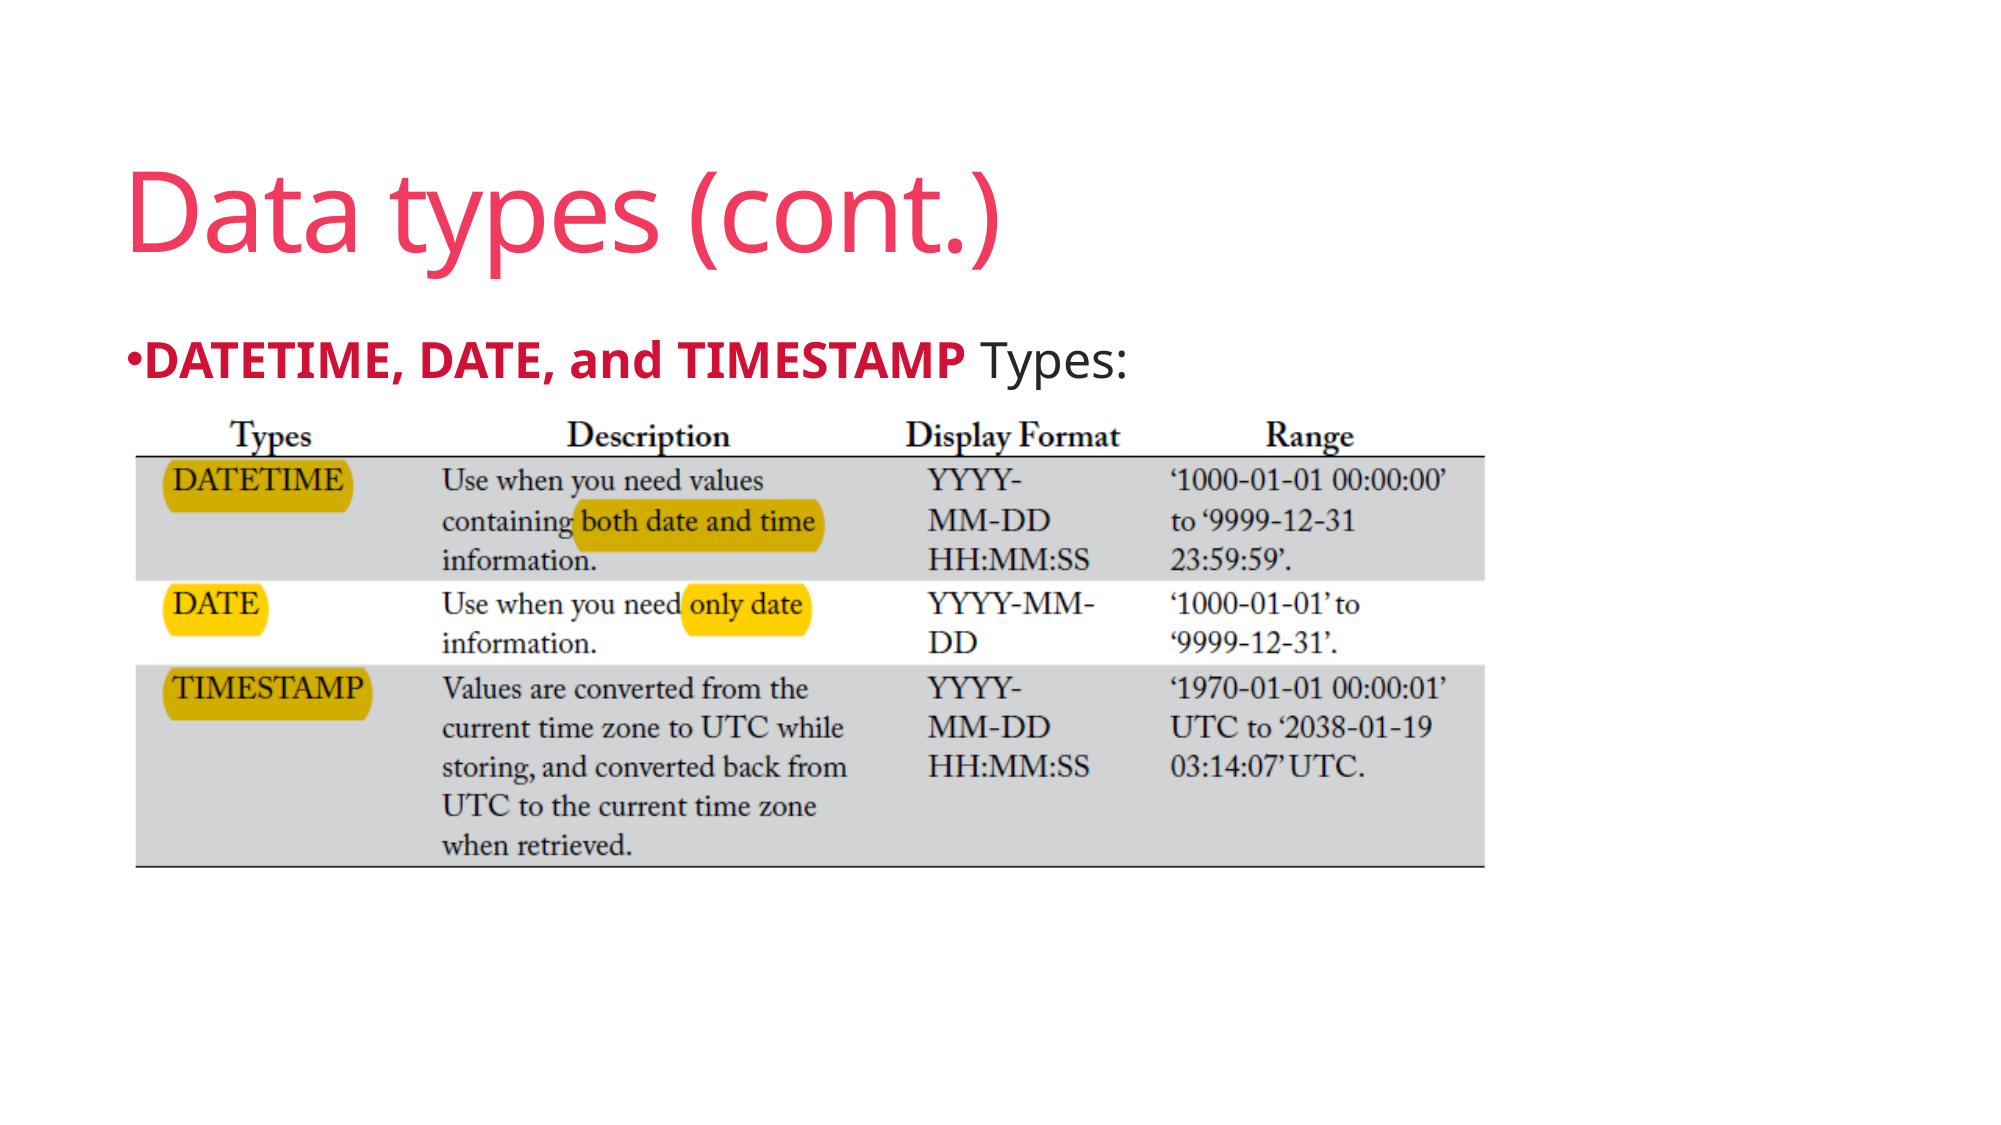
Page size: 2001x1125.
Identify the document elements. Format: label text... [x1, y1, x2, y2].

picture [110, 395, 1507, 883]
title Data types (cont.) [107, 81, 1875, 354]
list DATETIME, DATE, and TIMESTAMP Types: [111, 329, 1876, 948]
